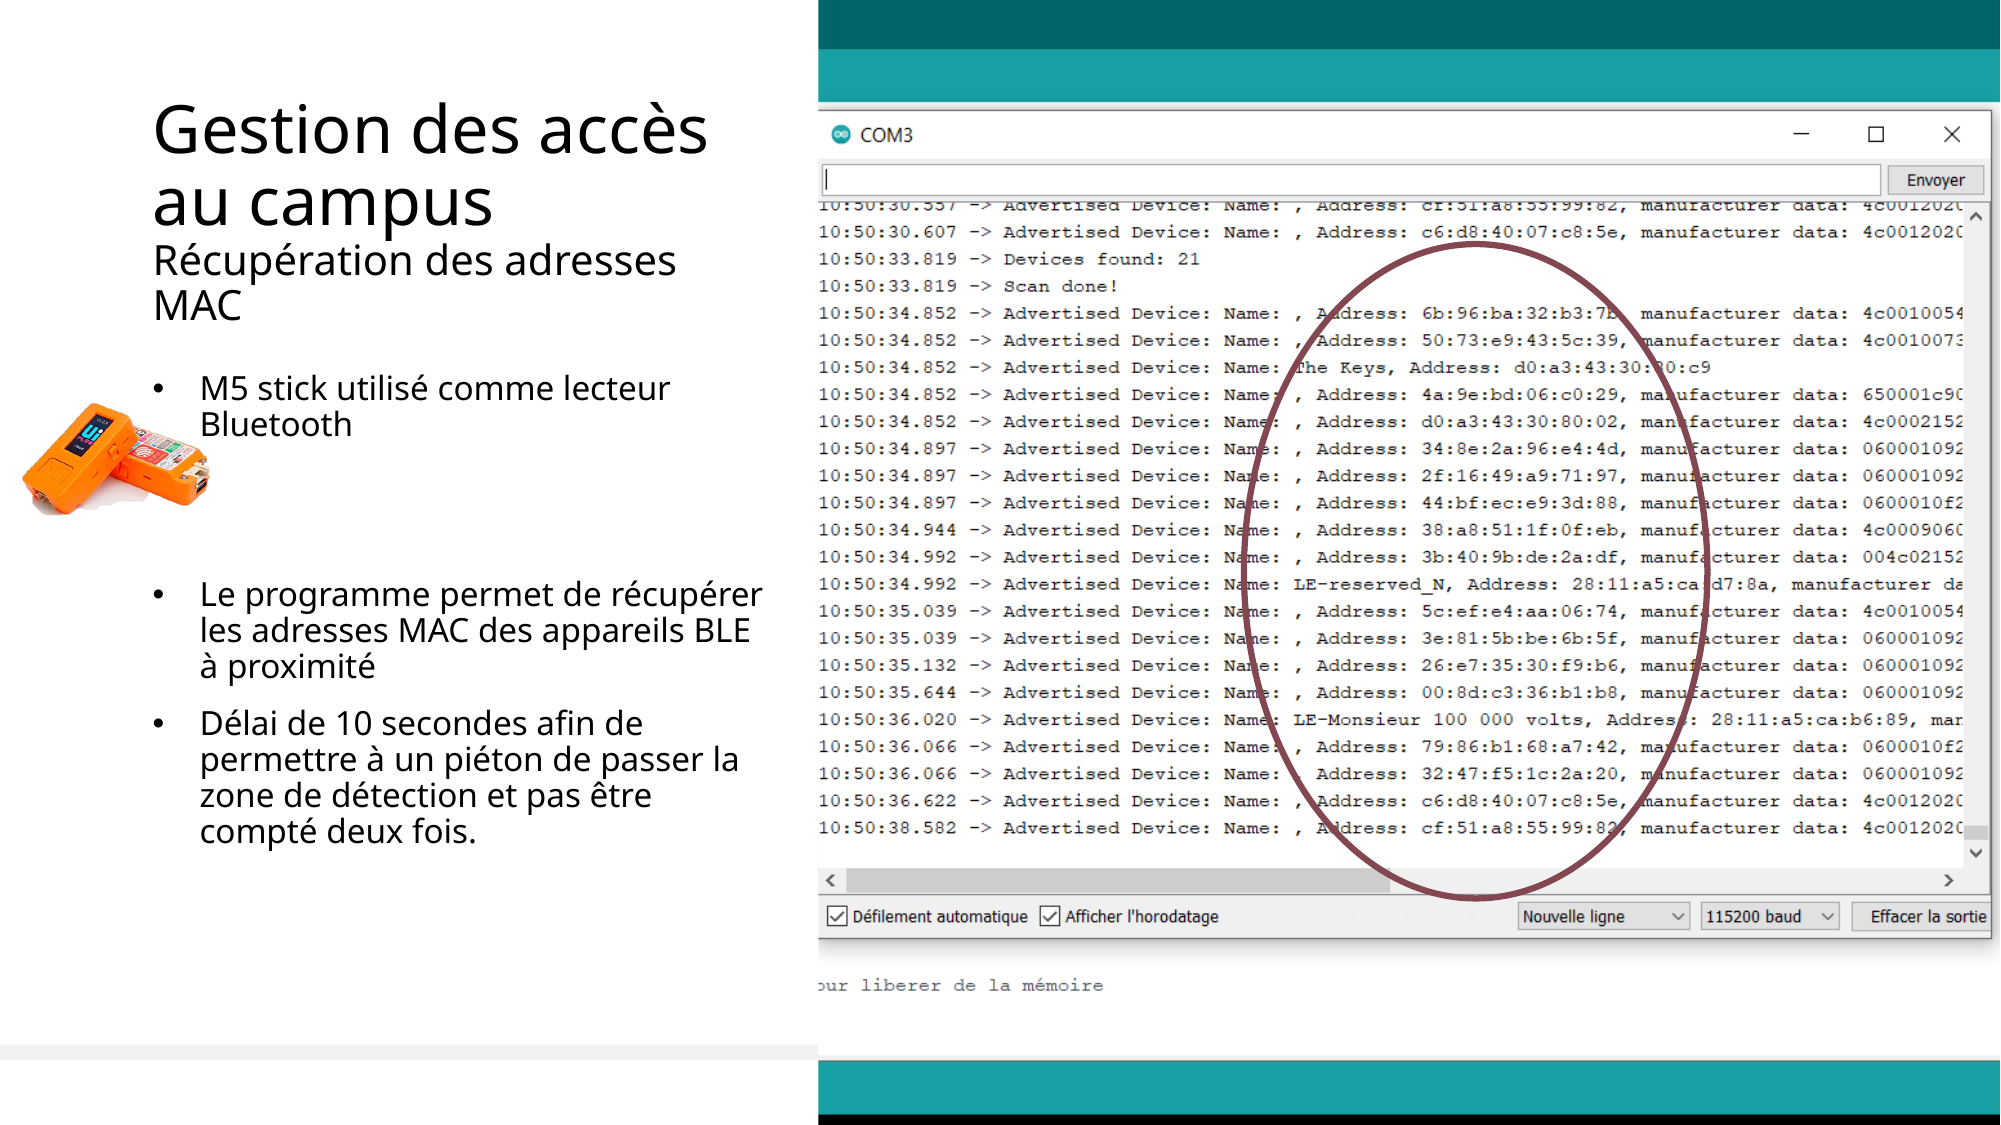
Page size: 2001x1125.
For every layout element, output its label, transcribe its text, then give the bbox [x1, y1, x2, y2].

picture [18, 362, 219, 563]
title Gestion des accès au campus Récupération des adresses MAC [137, 75, 783, 338]
picture [818, 0, 2000, 1125]
list M5 stick utilisé comme lecteur Bluetooth Le programme permet de récupérer les adresses MAC des appareils BLE à proximité Délai de 10 secondes afin de permettre à un piéton de passer la zone de détection et pas être compté deux fois. [137, 364, 783, 990]
